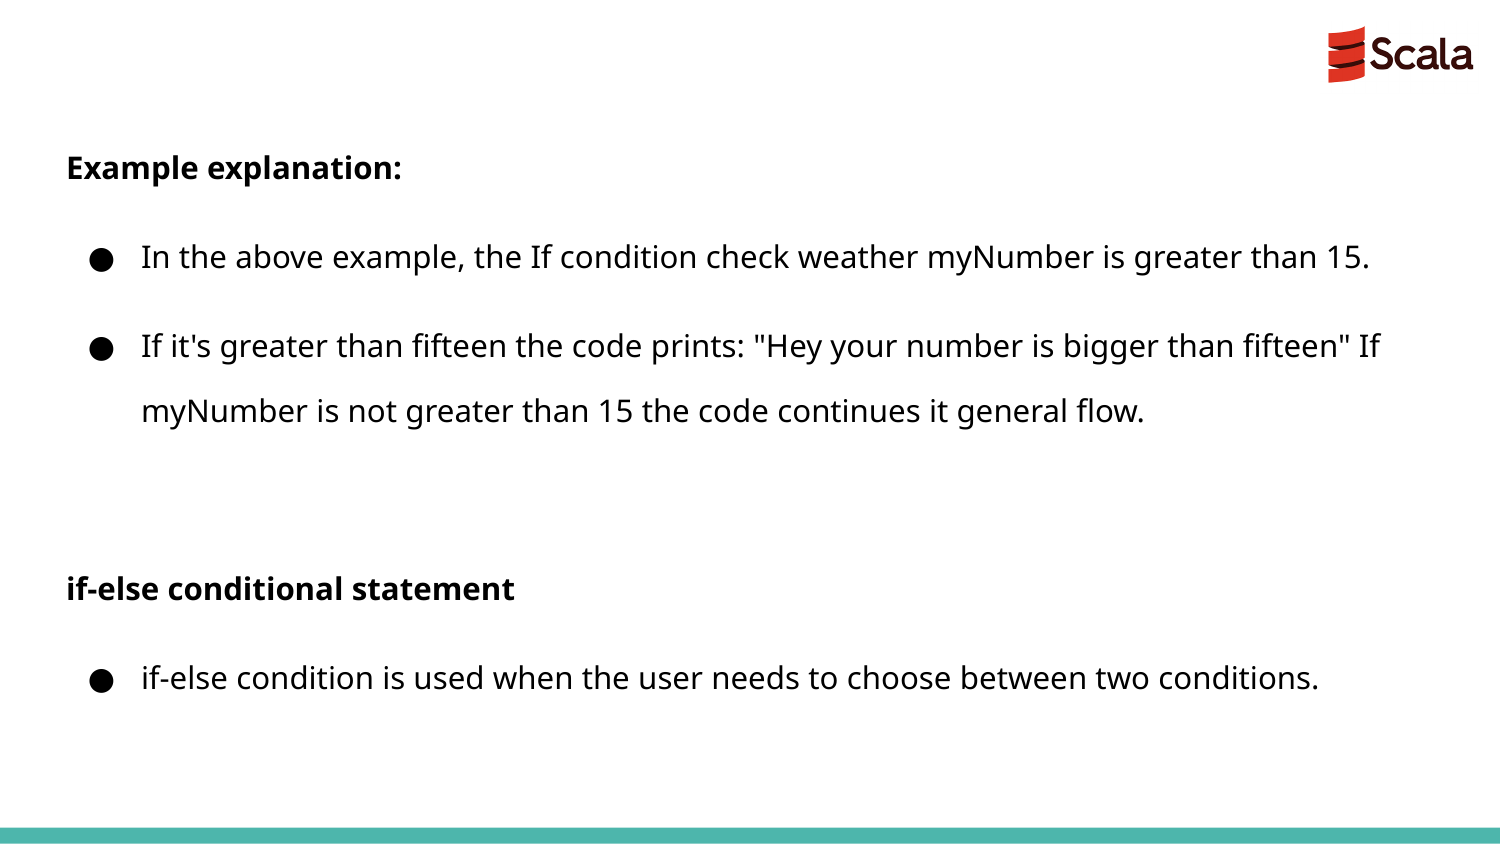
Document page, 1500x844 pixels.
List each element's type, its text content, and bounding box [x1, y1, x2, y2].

picture [1319, 20, 1479, 94]
list Example explanation: In the above example, the If condition check weather myNumber is greater than 15. If it's greater than fifteen the code prints: "Hey your number is bigger than fifteen" If myNumber is not greater than 15 the code continues it general flow. if-else conditional statement if-else condition is used when the user needs to choose between two conditions. [51, 109, 1449, 750]
